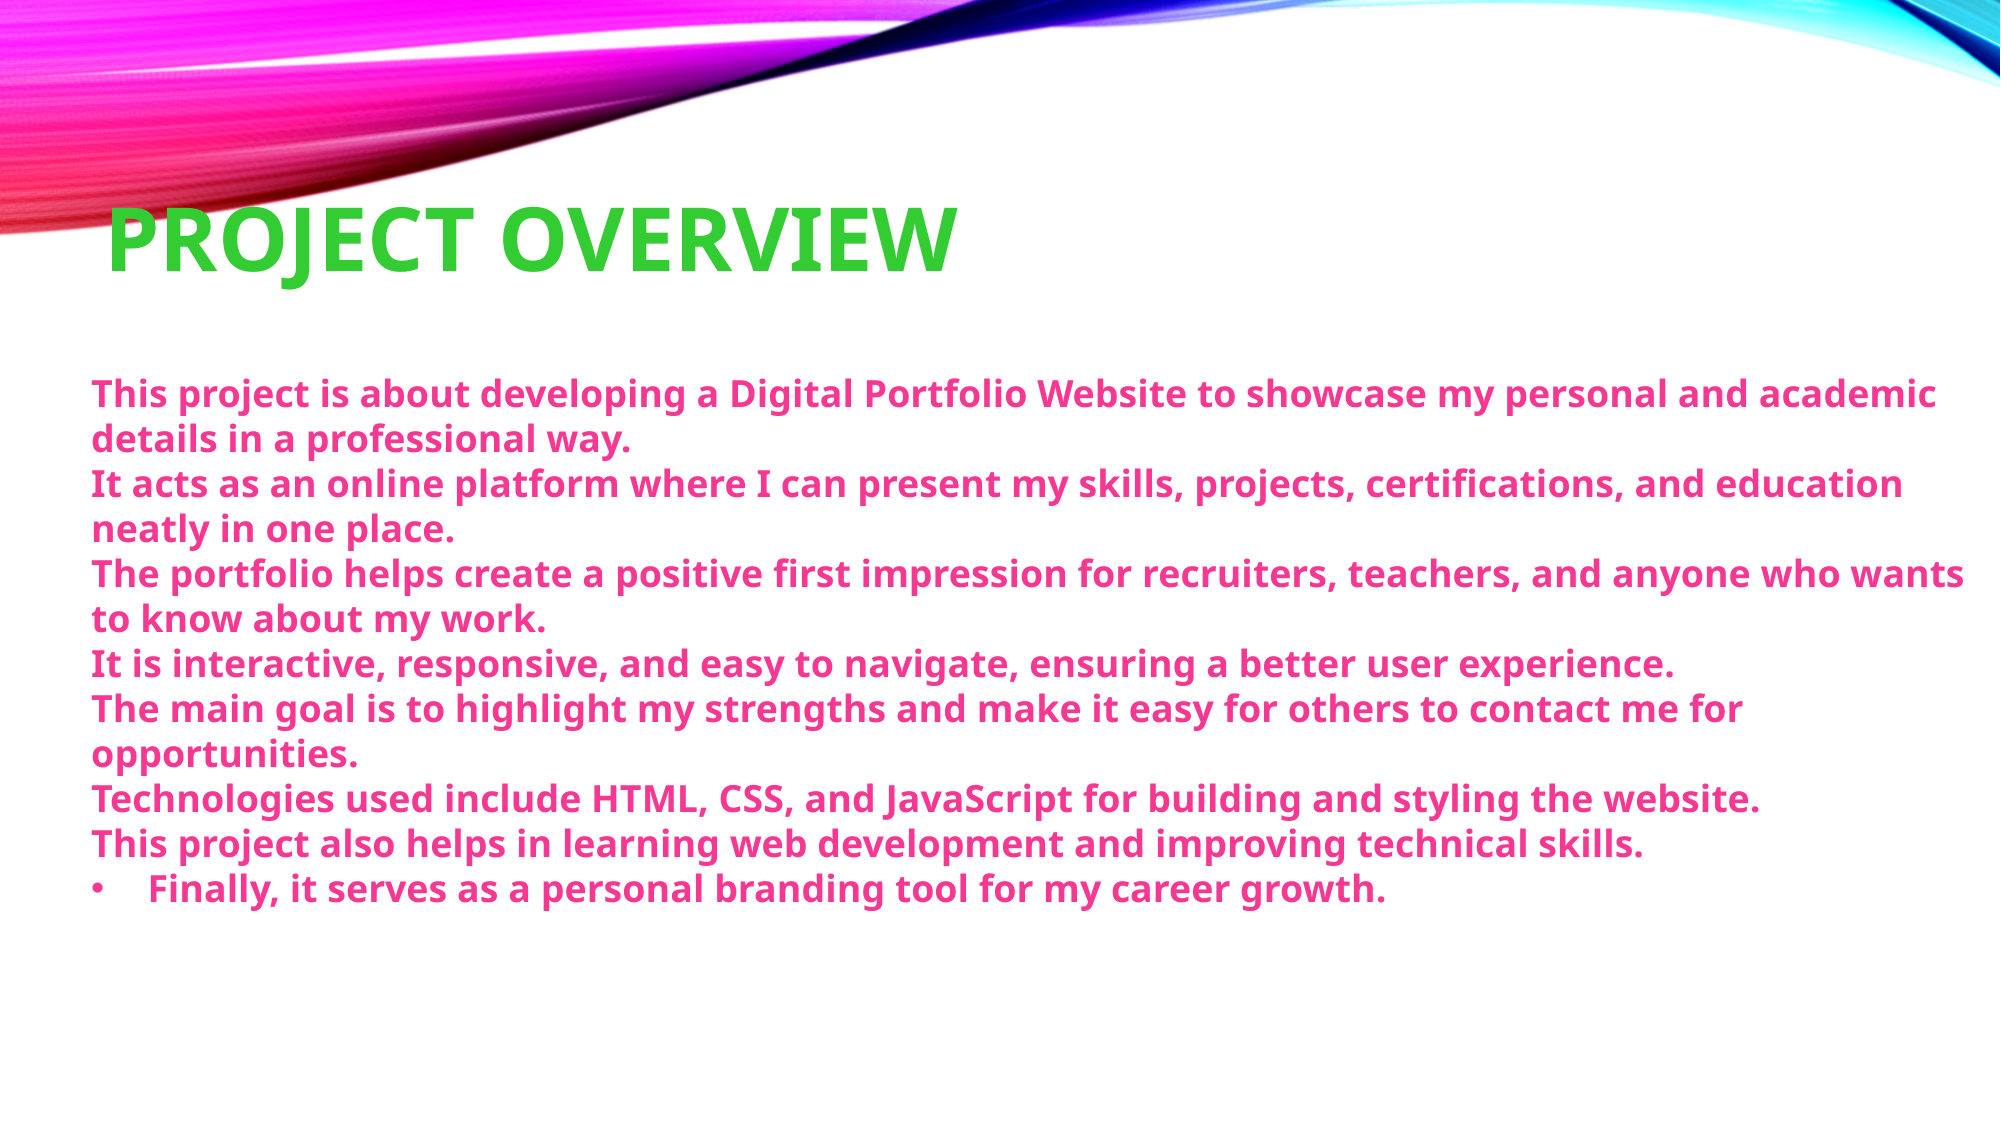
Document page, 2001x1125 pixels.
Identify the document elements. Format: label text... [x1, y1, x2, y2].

title PROJECT OVERVIEW [102, 139, 1324, 330]
picture [0, 0, 2000, 237]
text_box This project is about developing a Digital Portfolio Website to showcase my personal and academic details in a professional way. It acts as an online platform where I can present my skills, projects, certifications, and education neatly in one place. The portfolio helps create a positive first impression for recruiters, teachers, and anyone who wants to know about my work. It is interactive, responsive, and easy to navigate, ensuring a better user experience. The main goal is to highlight my strengths and make it easy for others to contact me for opportunities. Technologies used include HTML, CSS, and JavaScript for building and styling the website. This project also helps in learning web development and improving technical skills. Finally, it serves as a personal branding tool for my career growth. [76, 362, 2000, 918]
picture [1910, 0, 2000, 45]
picture [1890, 0, 2000, 75]
